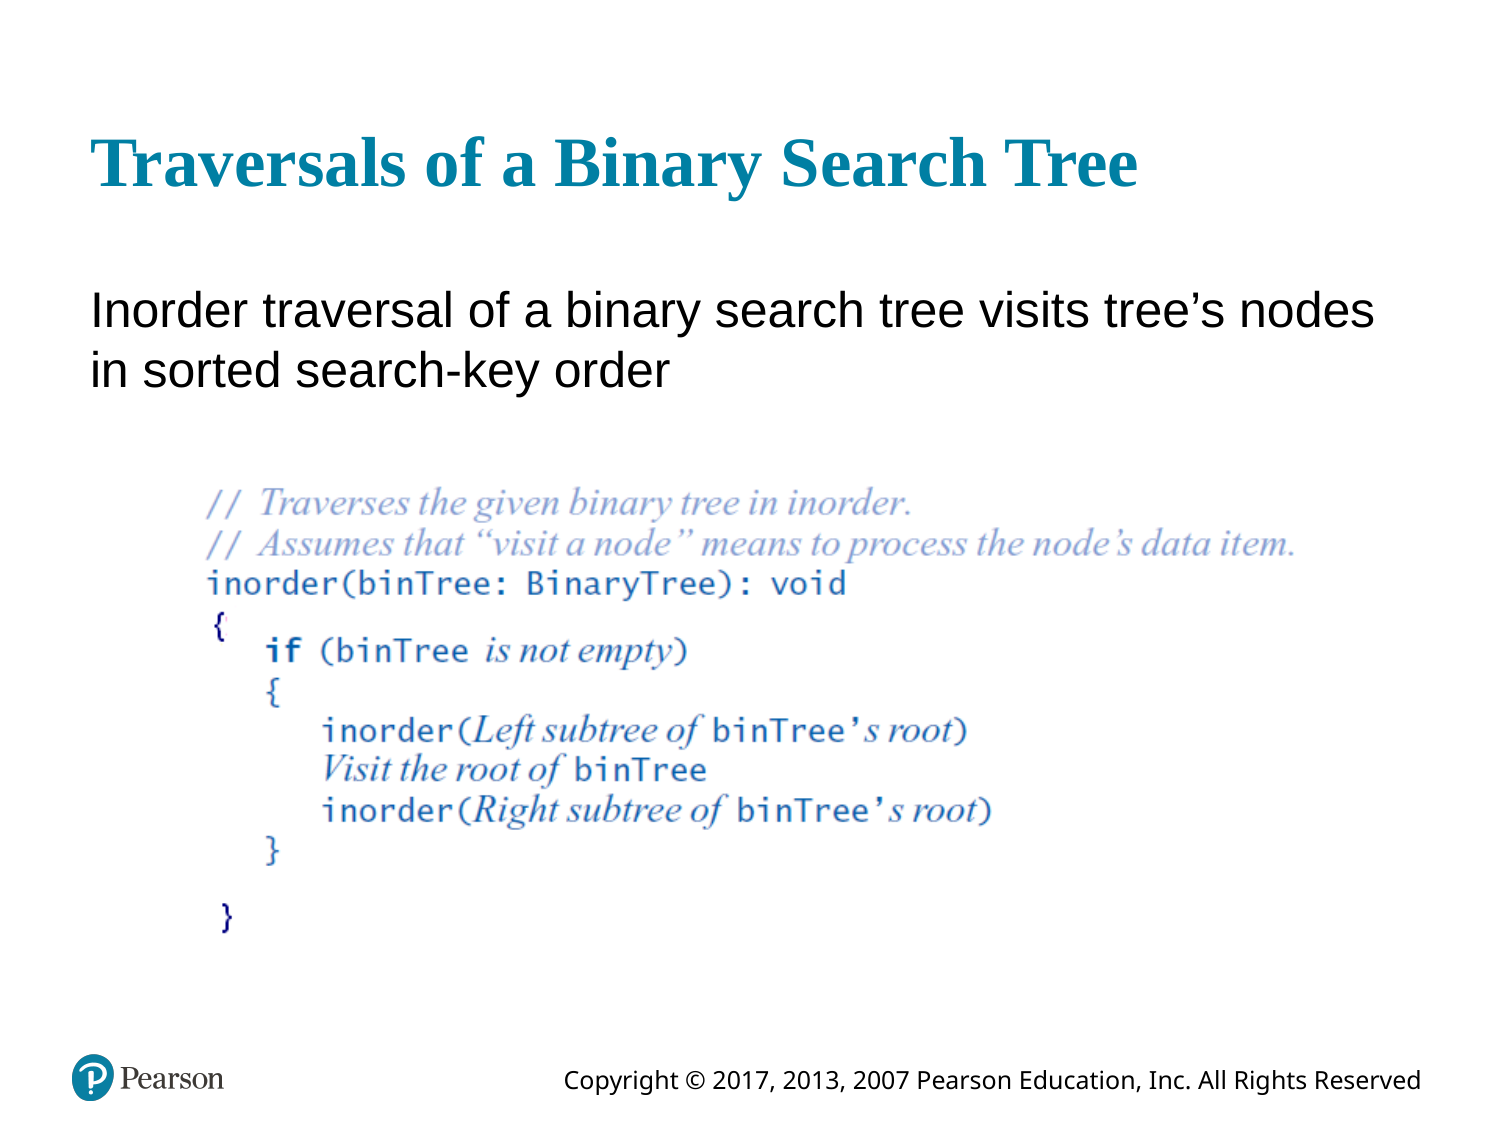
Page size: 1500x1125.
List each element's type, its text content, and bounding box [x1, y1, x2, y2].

picture [98, 1054, 224, 1101]
picture [72, 1054, 88, 1070]
picture [72, 1087, 83, 1101]
title Traversals of a Binary Search Tree [75, 35, 1425, 216]
picture [157, 465, 1343, 949]
list Inorder traversal of a binary search tree visits tree’s nodes in sorted search-key order [75, 262, 1425, 419]
picture [80, 1063, 106, 1088]
